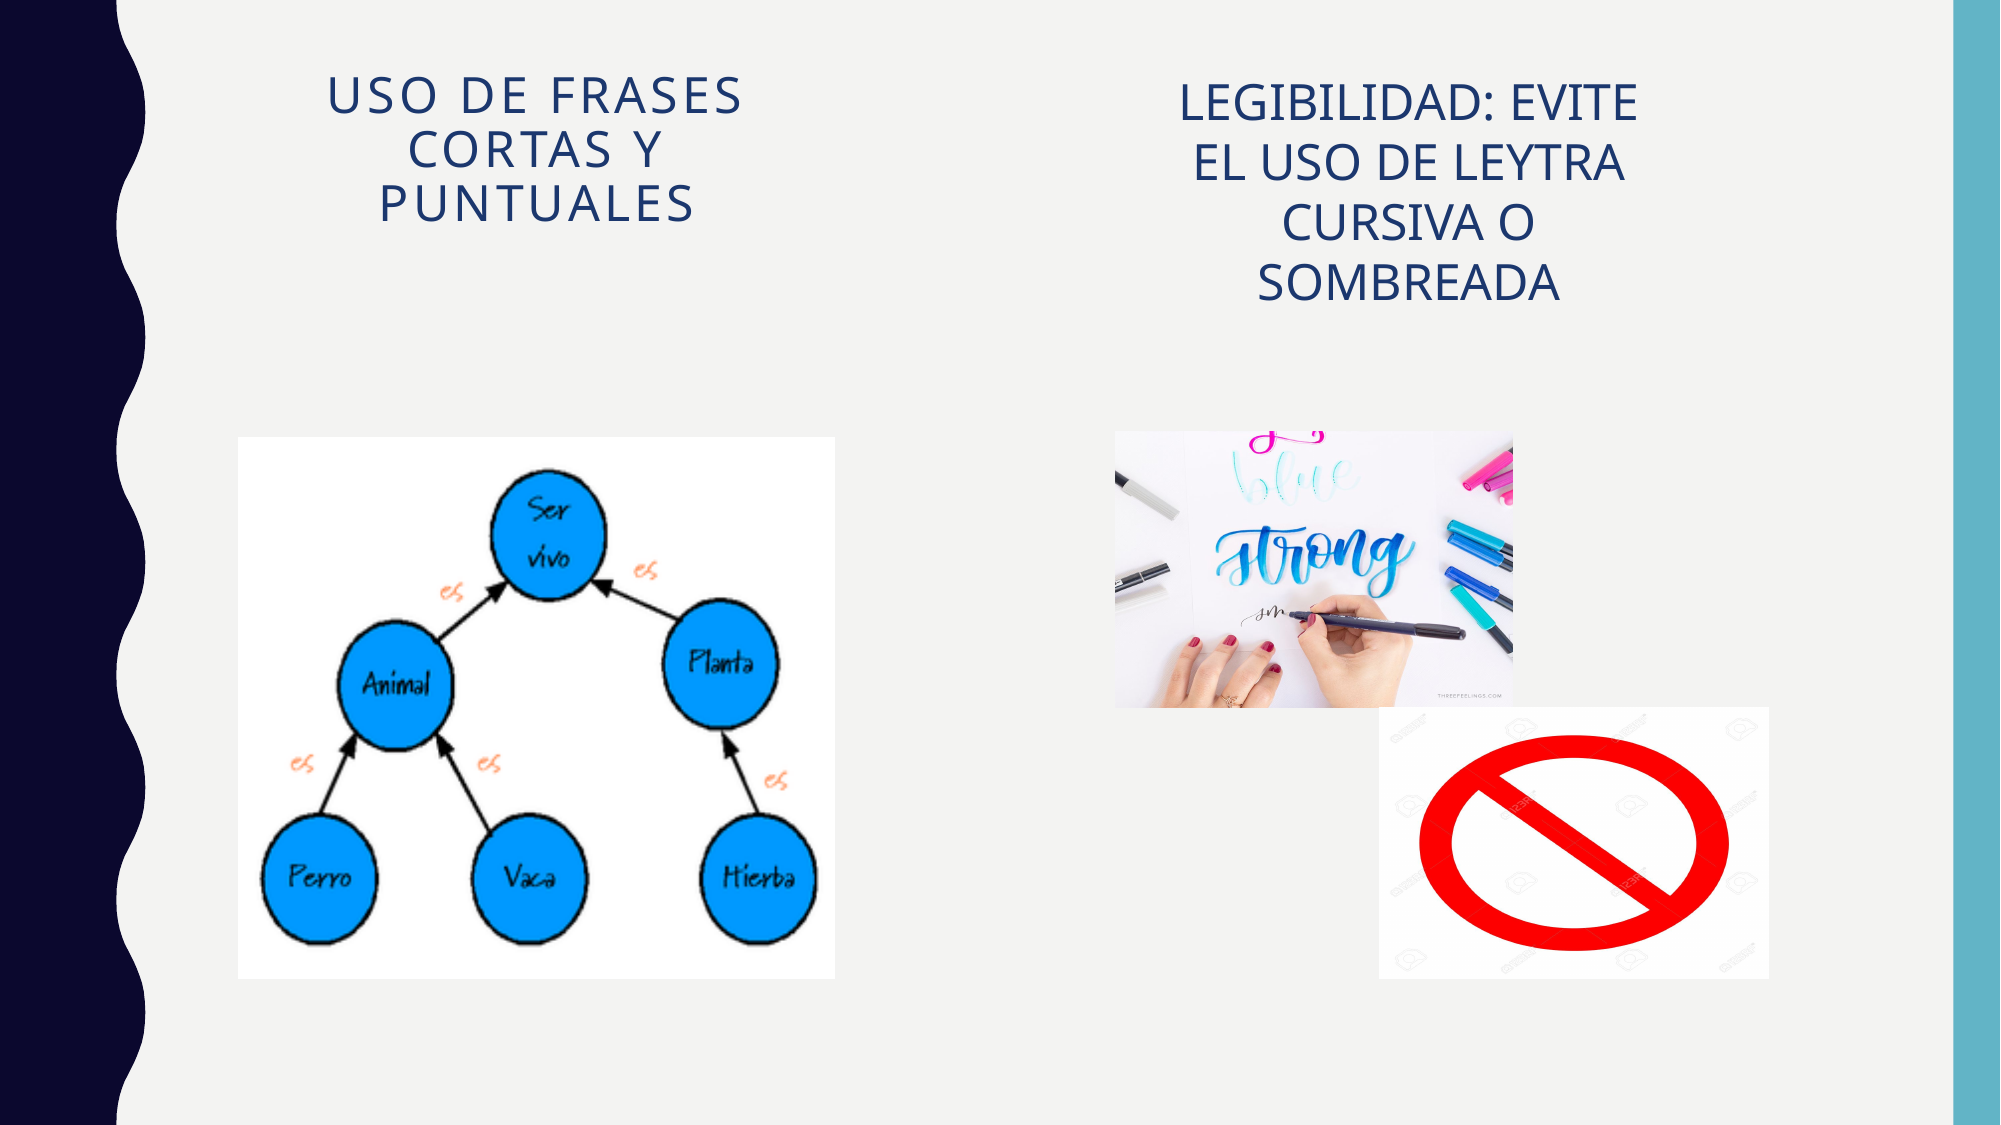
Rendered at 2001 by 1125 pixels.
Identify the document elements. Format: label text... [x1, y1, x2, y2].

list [238, 437, 835, 979]
title Uso de frases cortas y puntuales [299, 63, 775, 308]
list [1115, 432, 1513, 708]
text_box LEGIBILIDAD: EVITE EL USO DE LEYTRA CURSIVA O SOMBREADA [1153, 63, 1665, 318]
picture [1379, 707, 1769, 979]
